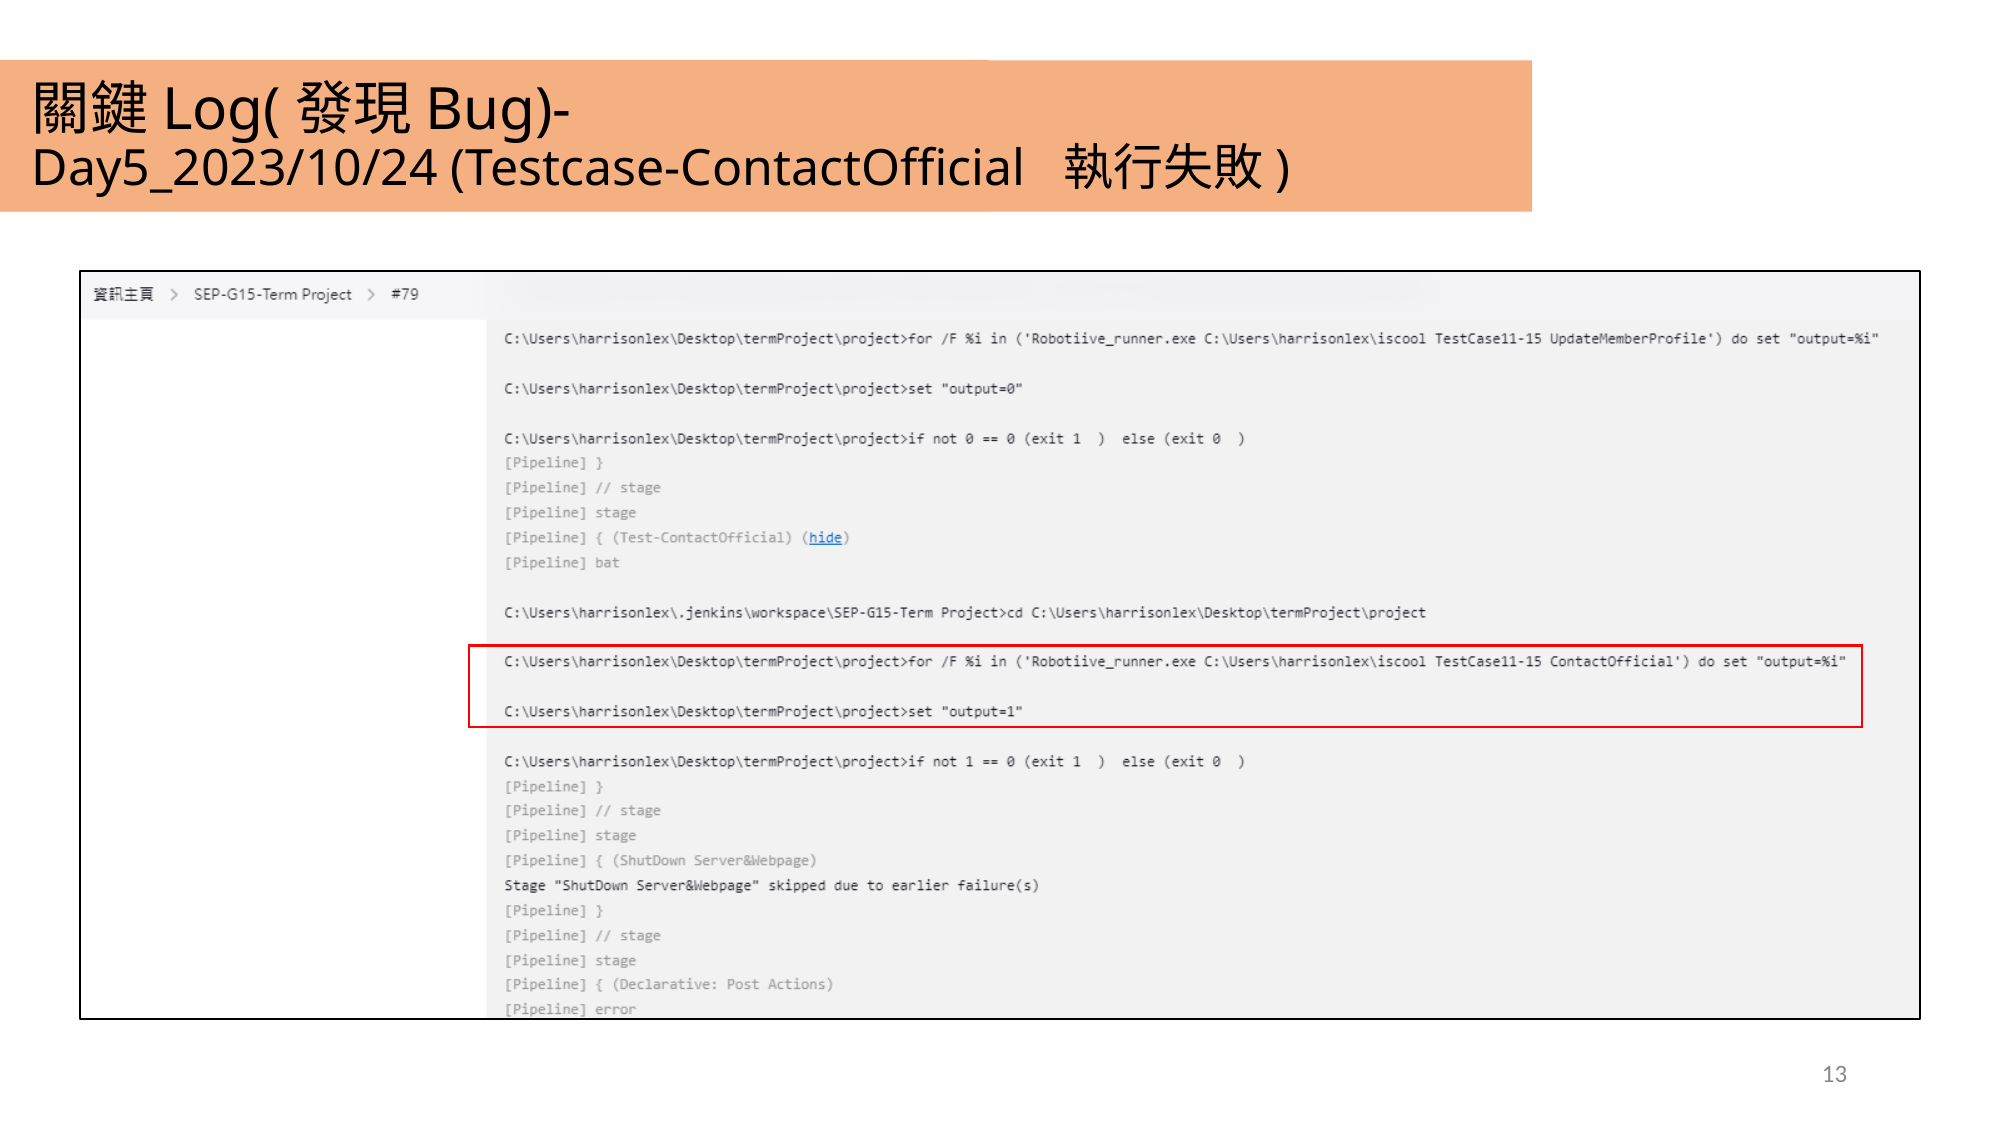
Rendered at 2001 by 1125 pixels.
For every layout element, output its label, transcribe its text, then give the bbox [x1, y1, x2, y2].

title 關鍵Log(發現Bug)- Day5_2023/10/24 (Testcase-ContactOfficial 執行失敗) [16, 62, 1717, 214]
text_box [0, 60, 1533, 212]
picture [80, 271, 1920, 1019]
slide_number ‹#› [1412, 1042, 1863, 1103]
